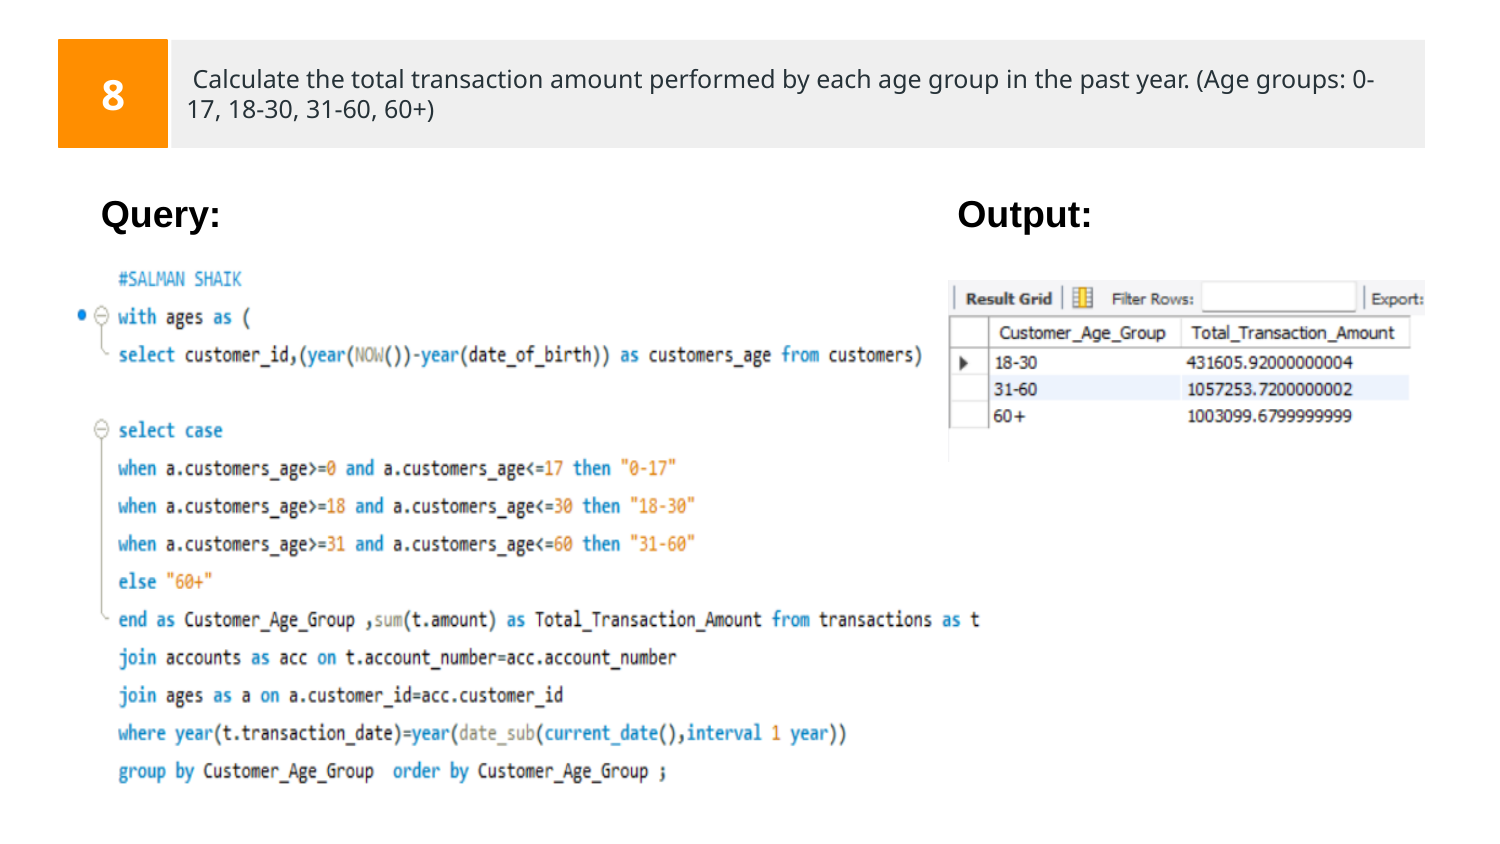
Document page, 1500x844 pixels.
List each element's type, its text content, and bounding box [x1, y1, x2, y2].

text_box Query: [86, 182, 384, 242]
text_box Calculate the total transaction amount performed by each age group in the past year. (Age groups: 0-17, 18-30, 31-60, 60+) [171, 39, 1425, 148]
picture [76, 256, 1426, 822]
text_box 8 [59, 39, 168, 148]
text_box Output: [942, 182, 1187, 242]
